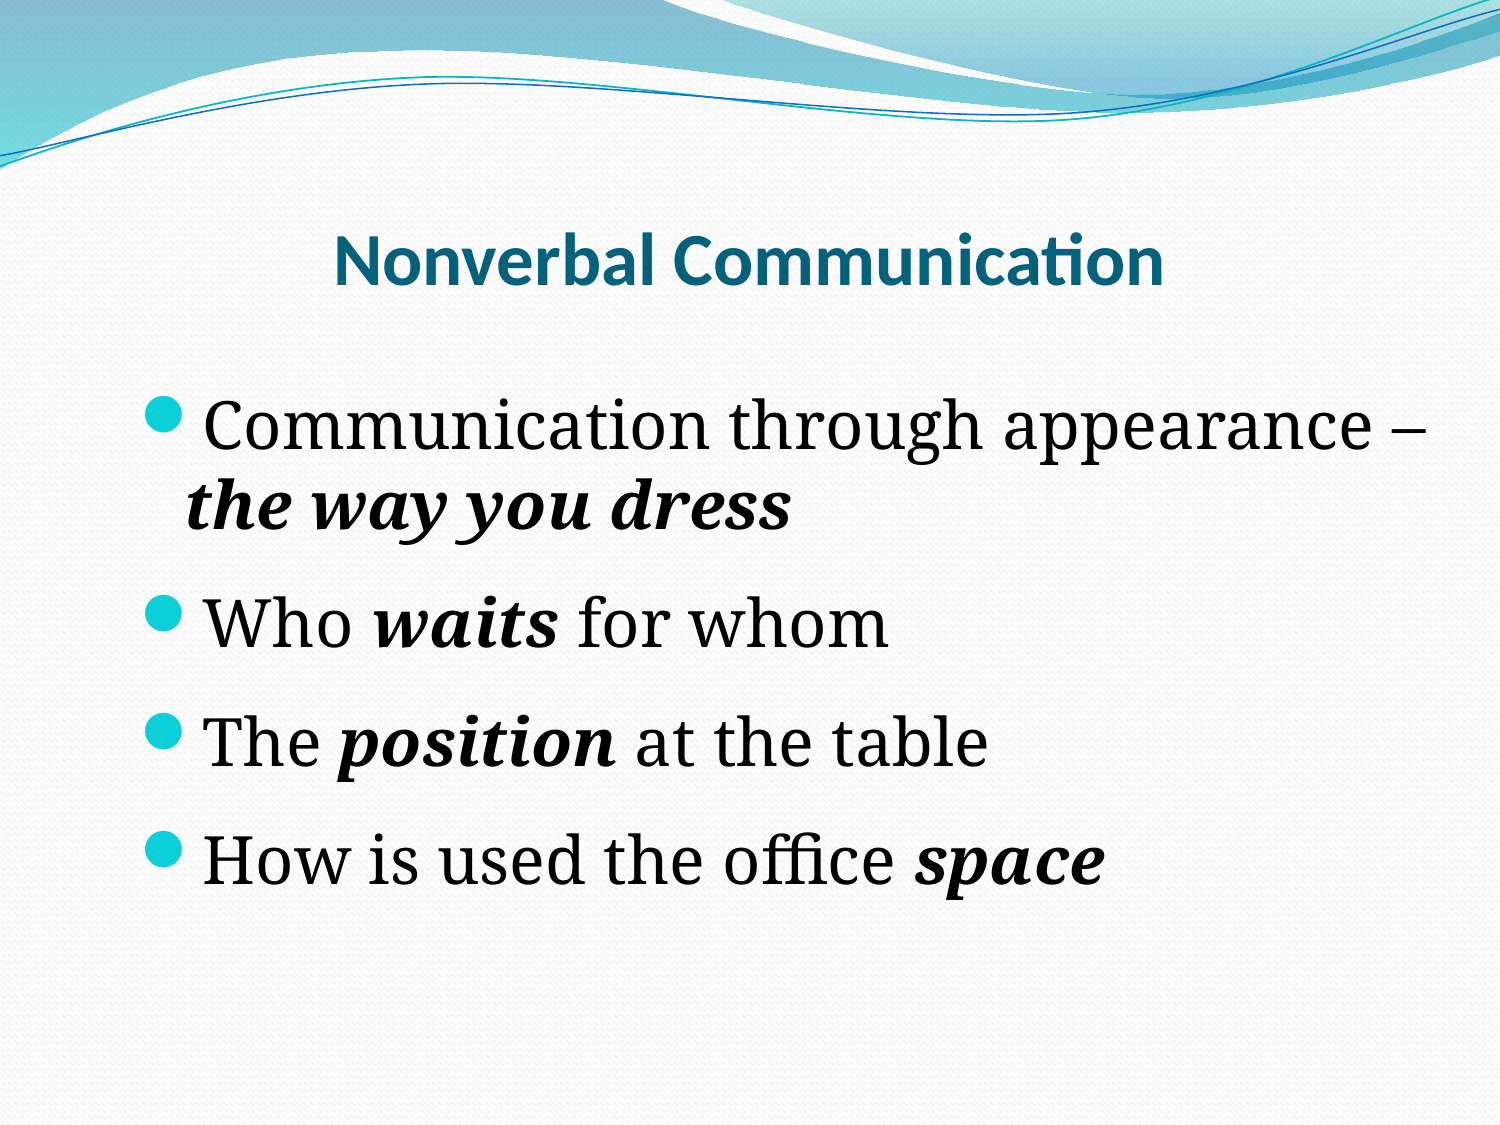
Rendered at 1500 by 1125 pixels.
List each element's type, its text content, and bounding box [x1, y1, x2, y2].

title Nonverbal Communication [75, 174, 1425, 300]
list Communication through appearance – the way you dress Who waits for whom The position at the table How is used the office space [125, 375, 1475, 1025]
